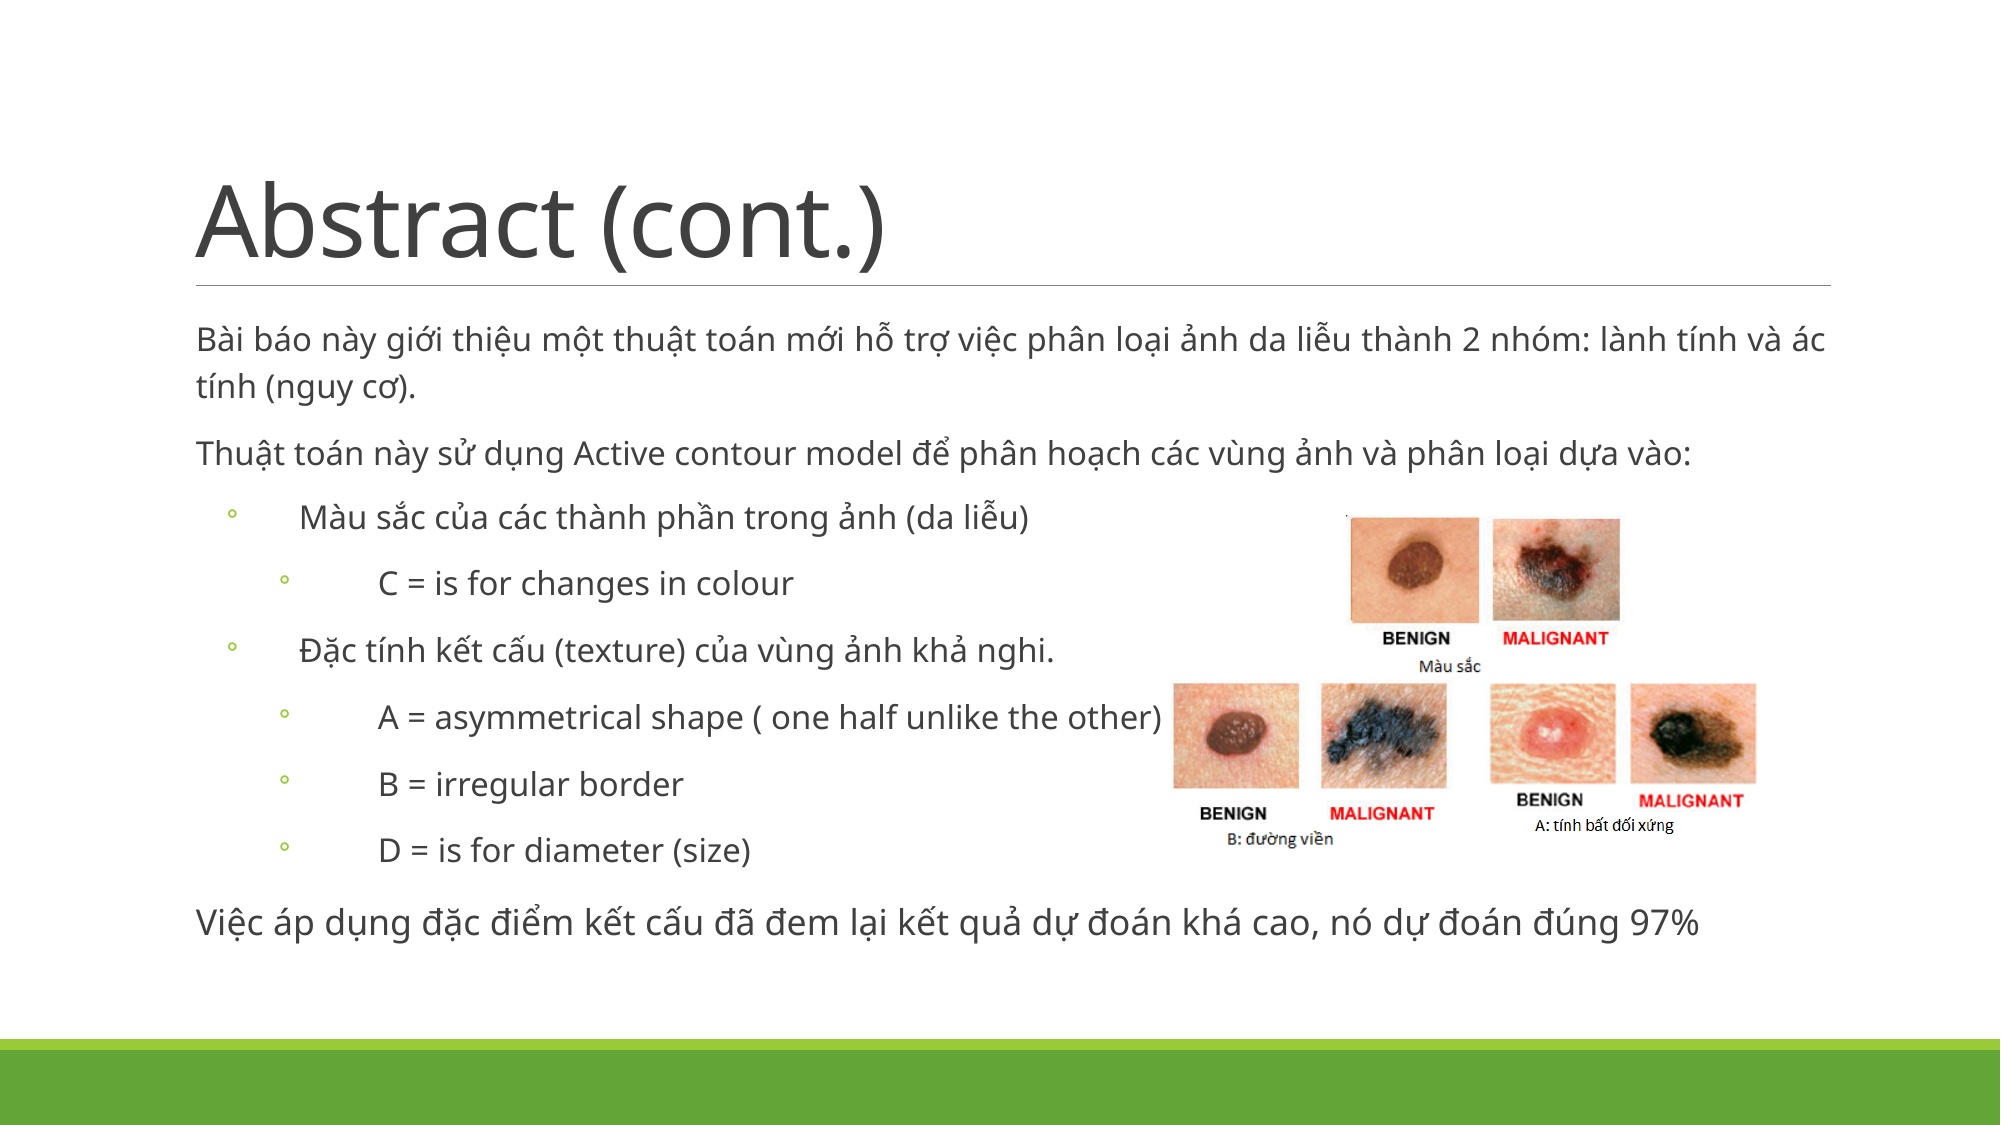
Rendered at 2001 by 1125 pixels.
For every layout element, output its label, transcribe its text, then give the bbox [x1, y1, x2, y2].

title Abstract (cont.) [180, 47, 1830, 285]
picture [1169, 513, 1759, 851]
list Bài báo này giới thiệu một thuật toán mới hỗ trợ việc phân loại ảnh da liễu thành 2 nhóm: lành tính và ác tính (nguy cơ). Thuật toán này sử dụng Active contour model để phân hoạch các vùng ảnh và phân loại dựa vào: Màu sắc của các thành phần trong ảnh (da liễu) C = is for changes in colour Đặc tính kết cấu (texture) của vùng ảnh khả nghi. A = asymmetrical shape ( one half unlike the other) B = irregular border D = is for diameter (size) Việc áp dụng đặc điểm kết cấu đã đem lại kết quả dự đoán khá cao, nó dự đoán đúng 97% [180, 302, 1830, 963]
